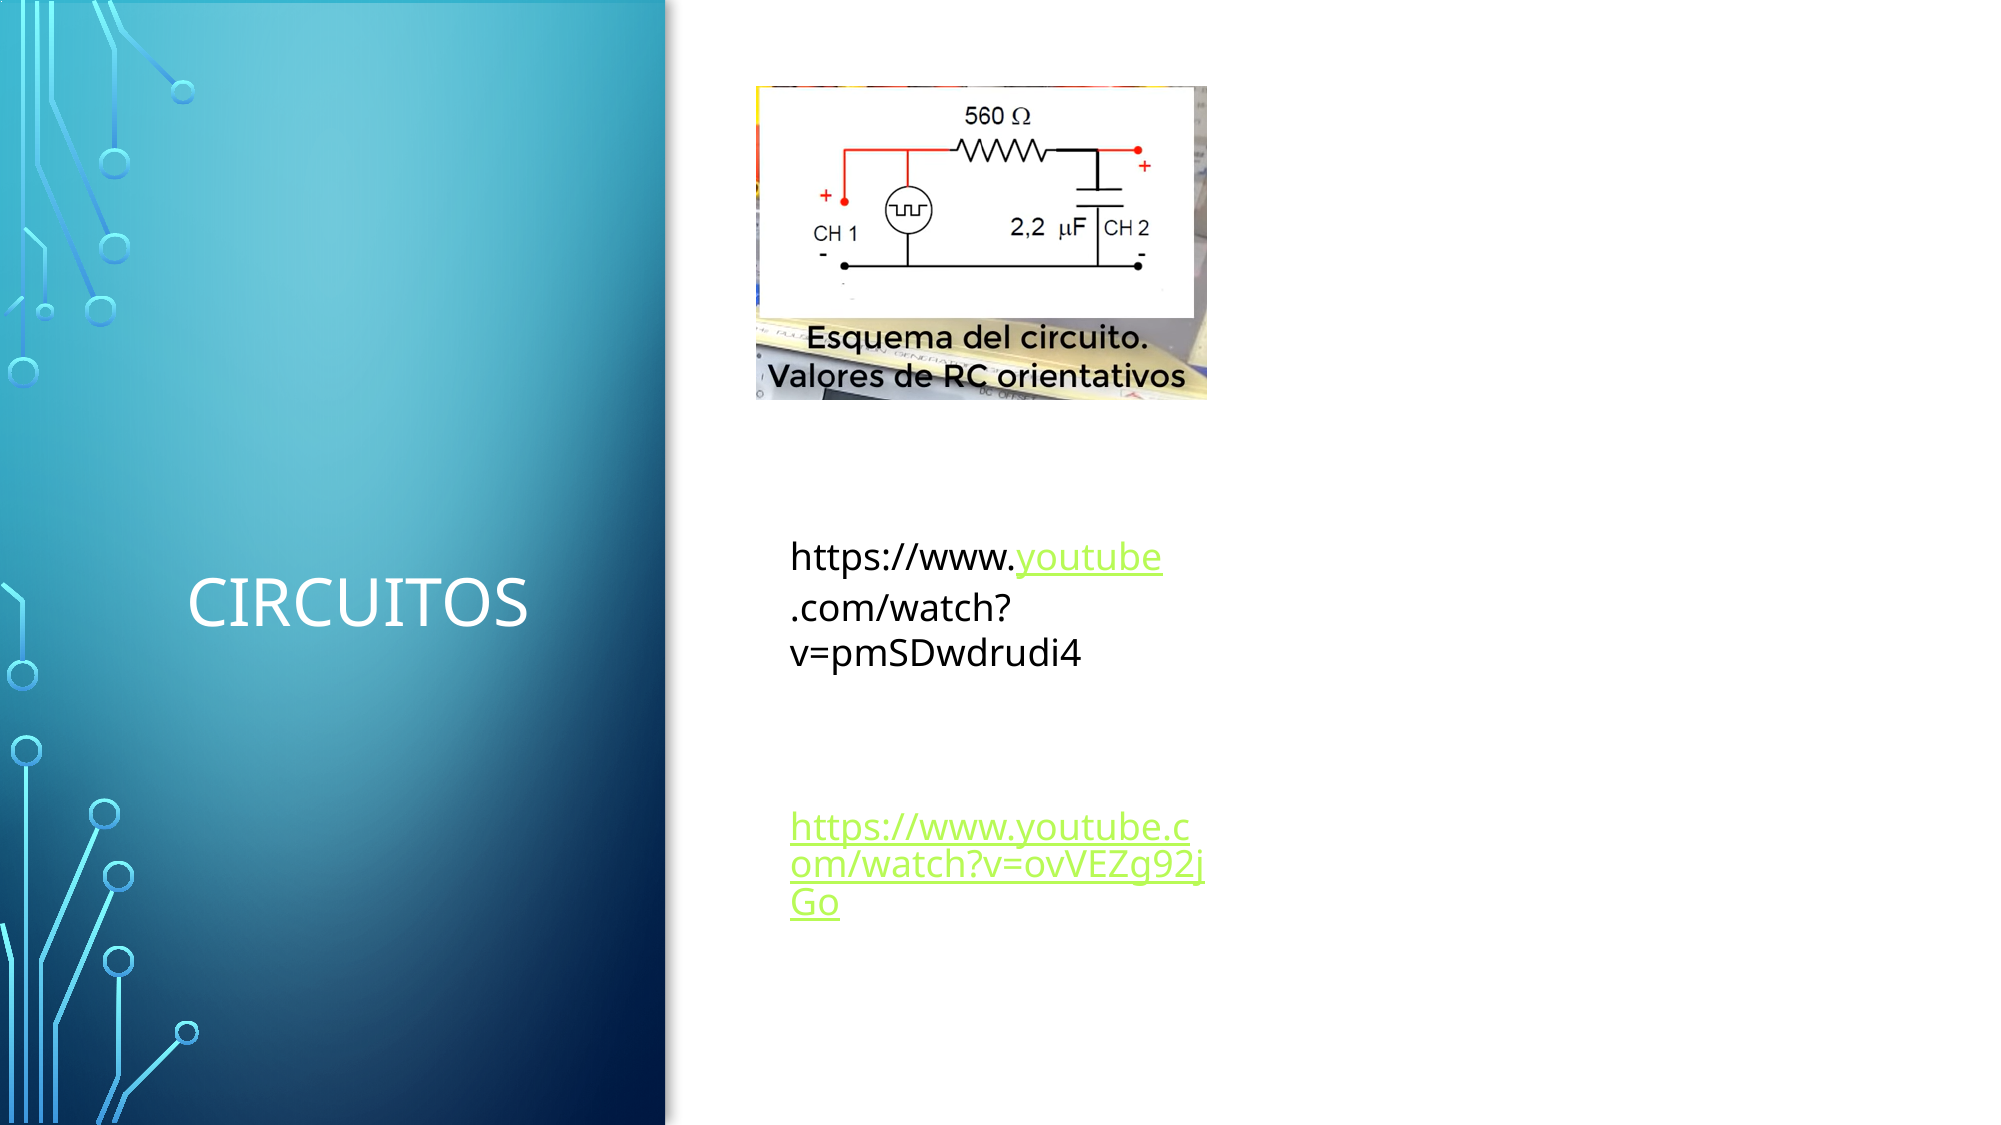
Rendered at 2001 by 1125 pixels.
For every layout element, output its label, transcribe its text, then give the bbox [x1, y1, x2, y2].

picture [756, 85, 1207, 400]
text_box https://www.youtube.com/watch?v=pmSDwdrudi4 [774, 524, 1225, 681]
text_box https://www.youtube.com/watch?v=ovVEZg92jGo [774, 795, 1225, 862]
picture [201, 0, 667, 1125]
text_box [678, 0, 2000, 1125]
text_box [0, 0, 201, 1125]
